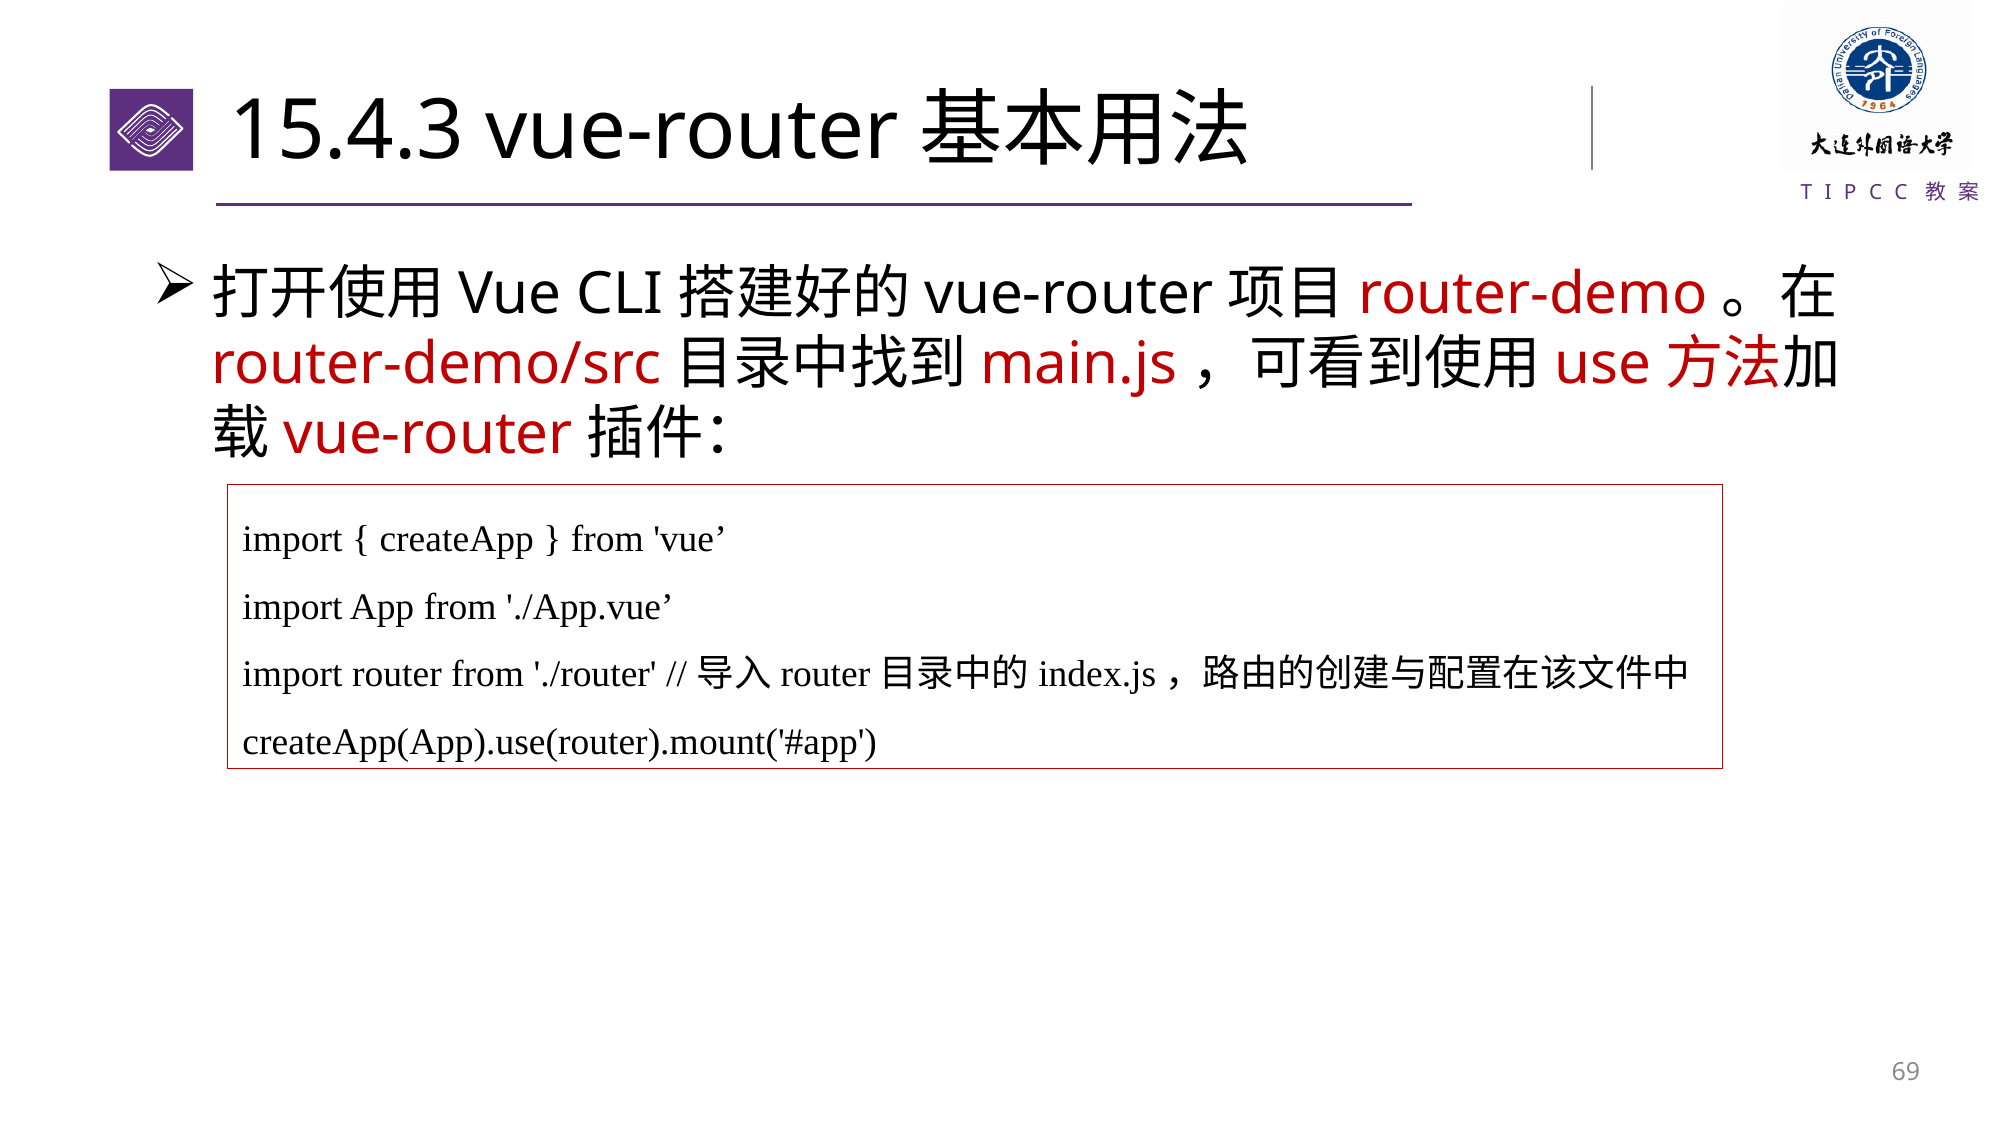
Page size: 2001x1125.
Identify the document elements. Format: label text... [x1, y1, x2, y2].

text_box import { createApp } from 'vue’ import App from './App.vue’ import router from './router' //导入router目录中的index.js，路由的创建与配置在该文件中createApp(App).use(router).mount('#app') [227, 484, 1723, 769]
title 15.4.3 vue-router基本用法 [214, 59, 1564, 205]
picture [1782, 2, 1971, 172]
list 打开使用Vue CLI搭建好的vue-router项目router-demo。在router-demo/src目录中找到main.js，可看到使用use方法加载vue-router插件： [137, 247, 1863, 1001]
slide_number 68 [1485, 1042, 1936, 1103]
